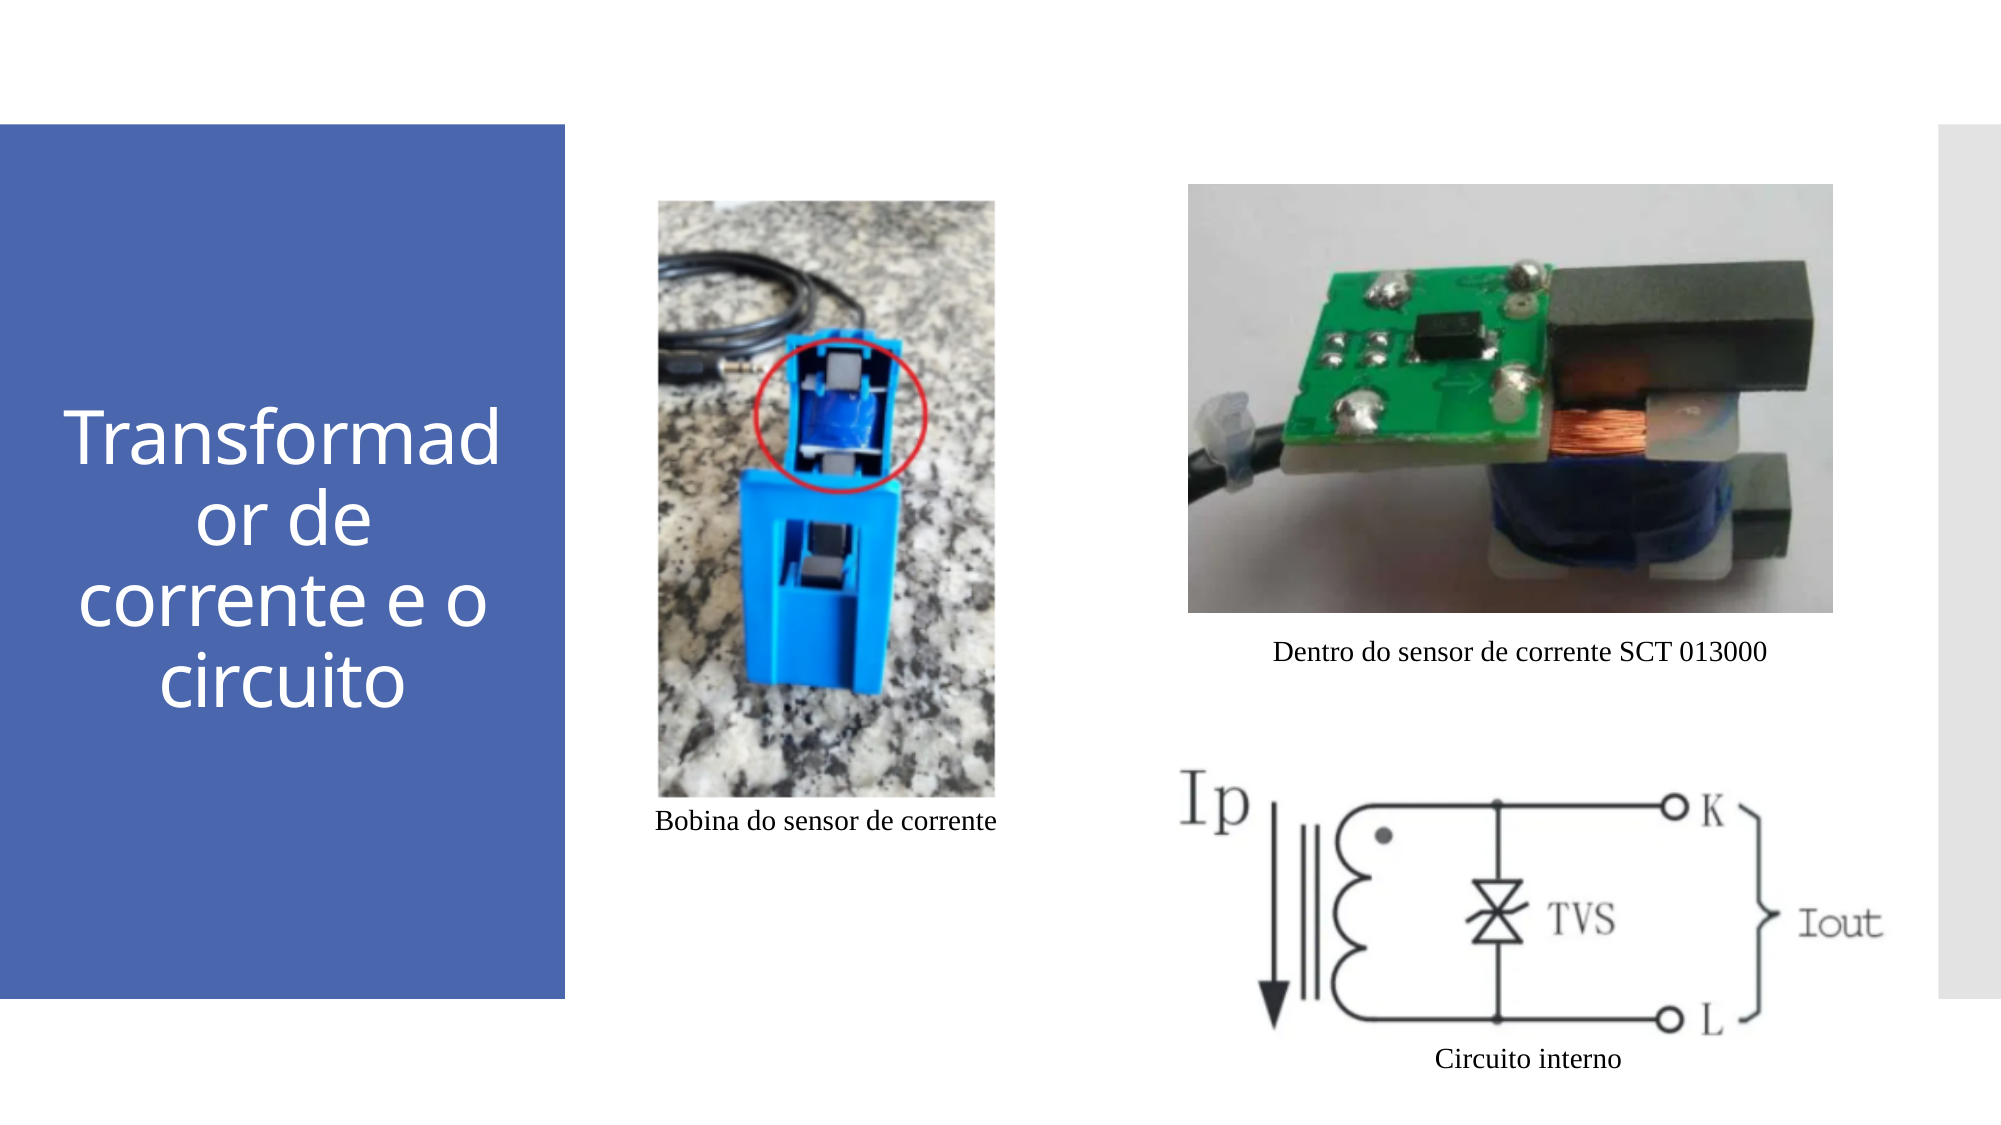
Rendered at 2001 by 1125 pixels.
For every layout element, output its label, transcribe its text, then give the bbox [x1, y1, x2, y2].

text_box Bobina do sensor de corrente [639, 820, 1013, 844]
picture [1164, 730, 1893, 1093]
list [620, 184, 1032, 820]
title Transformador de corrente e o circuito [41, 184, 525, 940]
text_box Dentro do sensor de corrente SCT 013000 [1208, 624, 1833, 675]
picture [1188, 184, 1833, 613]
